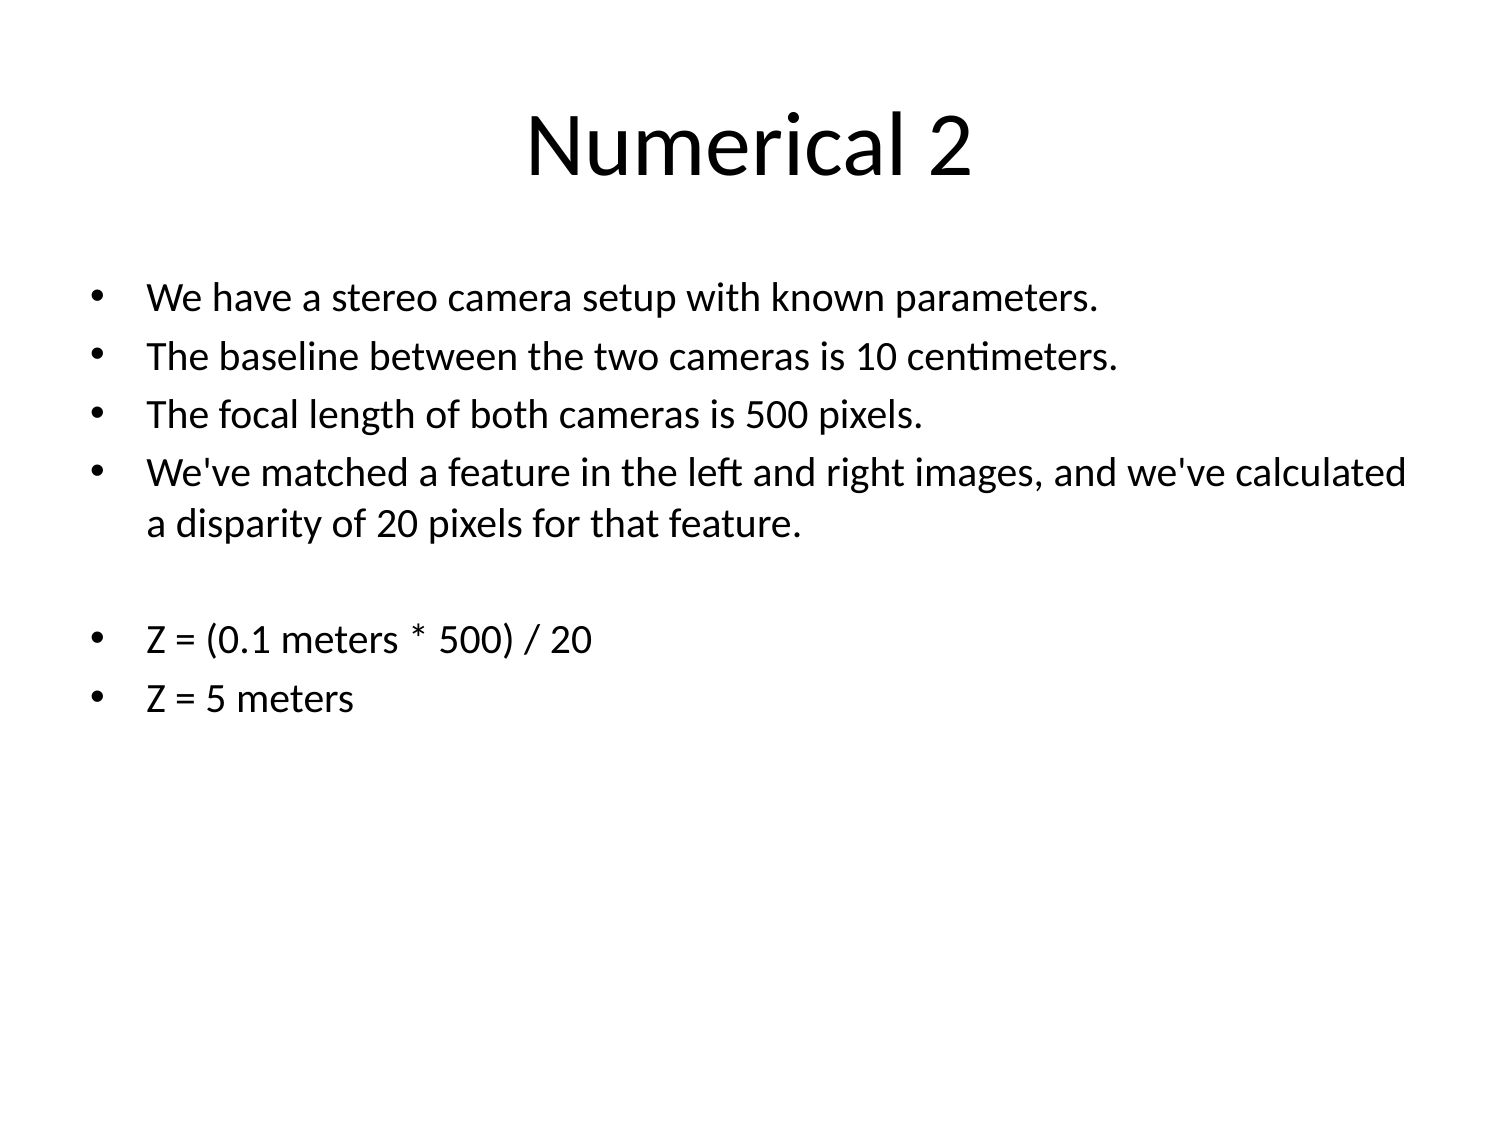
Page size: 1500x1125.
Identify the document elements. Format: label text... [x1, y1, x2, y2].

list We have a stereo camera setup with known parameters. The baseline between the two cameras is 10 centimeters. The focal length of both cameras is 500 pixels. We've matched a feature in the left and right images, and we've calculated a disparity of 20 pixels for that feature. Z = (0.1 meters * 500) / 20 Z = 5 meters [75, 262, 1425, 1005]
title Numerical 2 [75, 45, 1425, 233]
